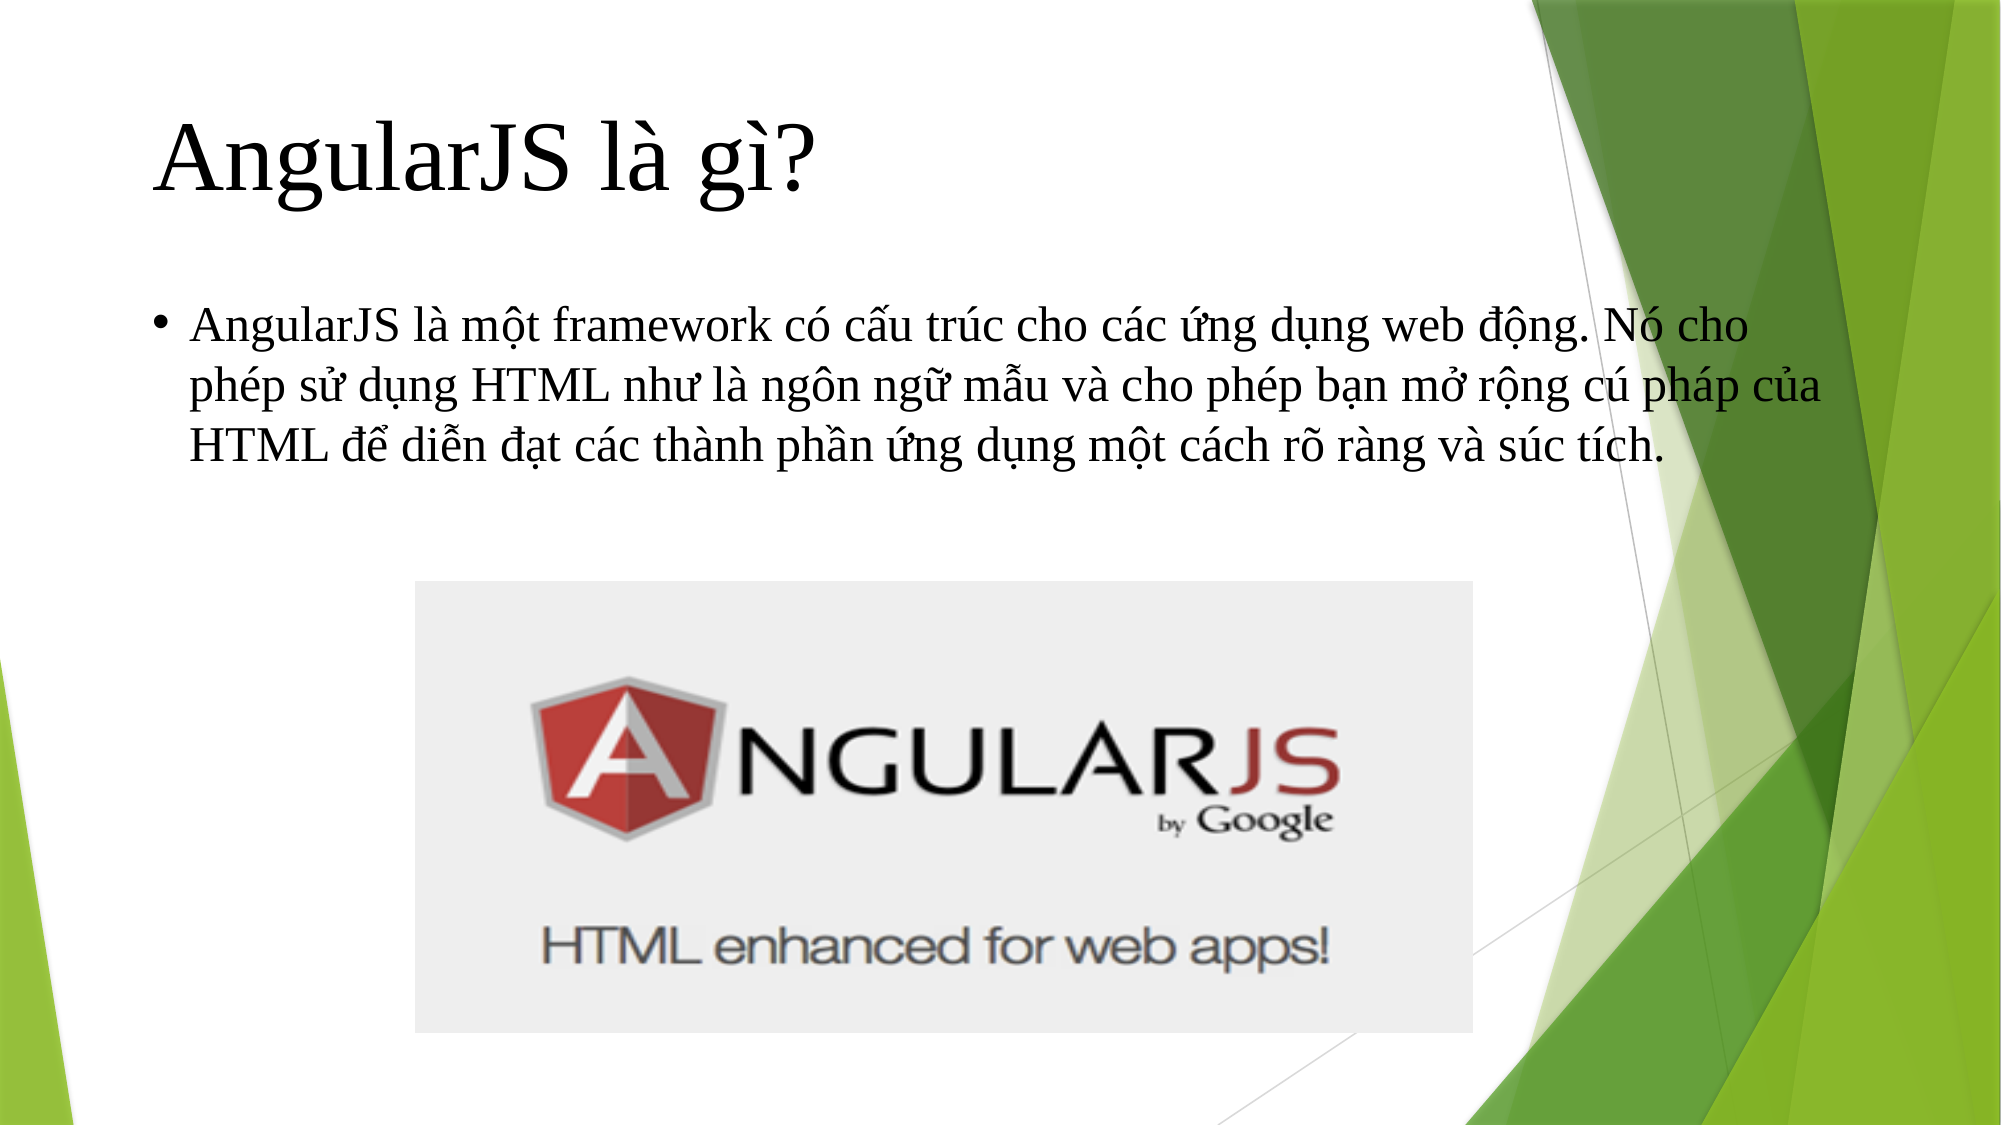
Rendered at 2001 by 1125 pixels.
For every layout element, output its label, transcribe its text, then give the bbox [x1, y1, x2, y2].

picture [414, 580, 1473, 1034]
text_box AngularJS là một framework có cấu trúc cho các ứng dụng web động. Nó cho phép sử dụng HTML như là ngôn ngữ mẫu và cho phép bạn mở rộng cú pháp của HTML để diễn đạt các thành phần ứng dụng một cách rõ ràng và súc tích. [137, 217, 1863, 932]
text_box AngularJS là gì? [137, 109, 1863, 217]
